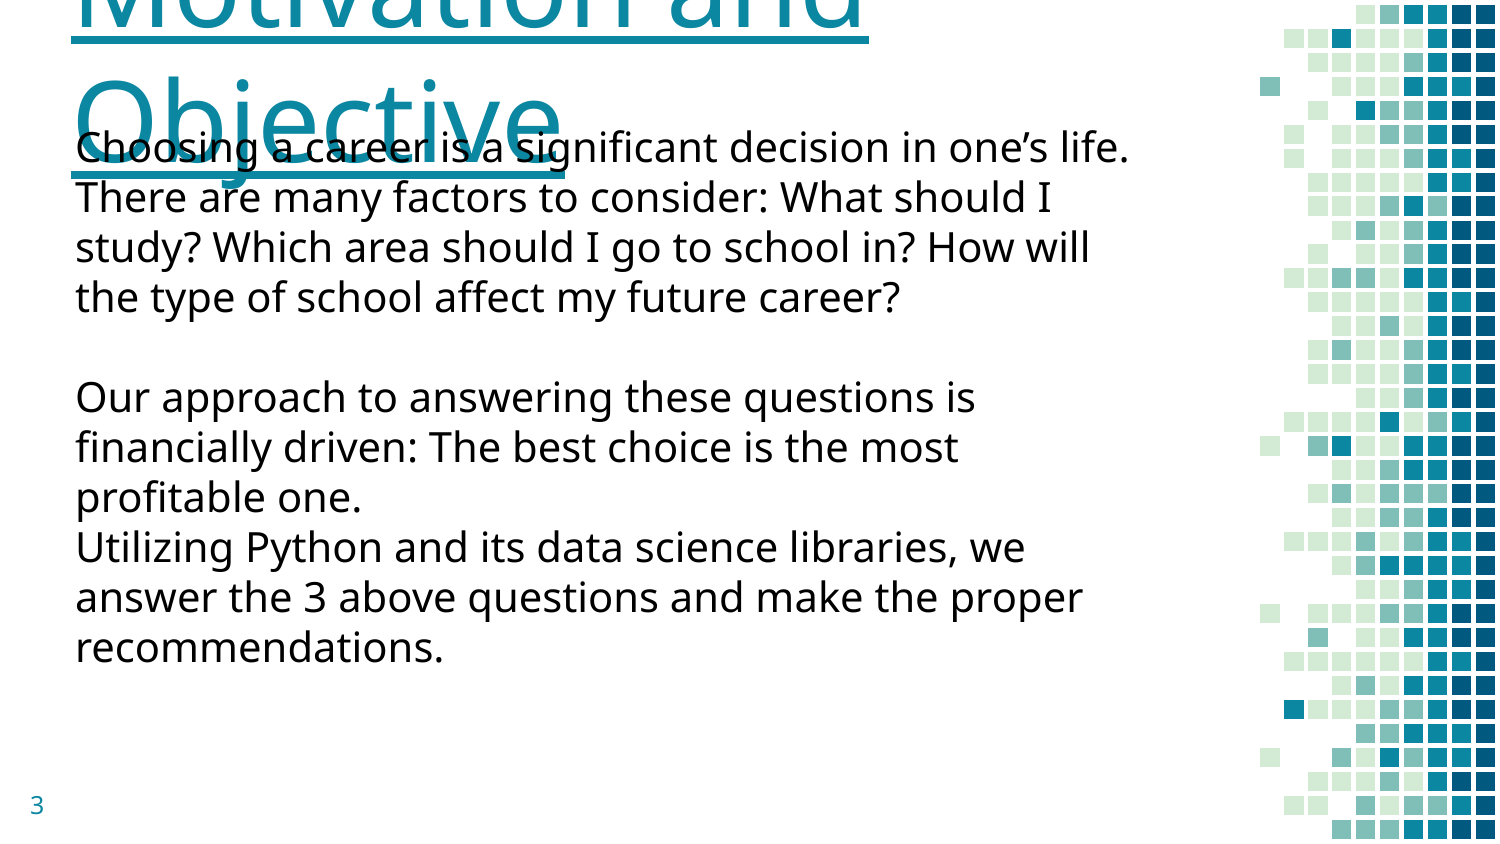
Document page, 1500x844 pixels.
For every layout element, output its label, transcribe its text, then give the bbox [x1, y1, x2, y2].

title Motivation and Objective [0, 28, 1281, 201]
text_box Choosing a career is a significant decision in one’s life. There are many factors to consider: What should I study? Which area should I go to school in? How will the type of school affect my future career? Our approach to answering these questions is financially driven: The best choice is the most profitable one. Utilizing Python and its data science libraries, we answer the 3 above questions and make the proper recommendations. [59, 533, 1157, 756]
slide_number 3 [15, 774, 105, 839]
text_box [121, 243, 986, 365]
